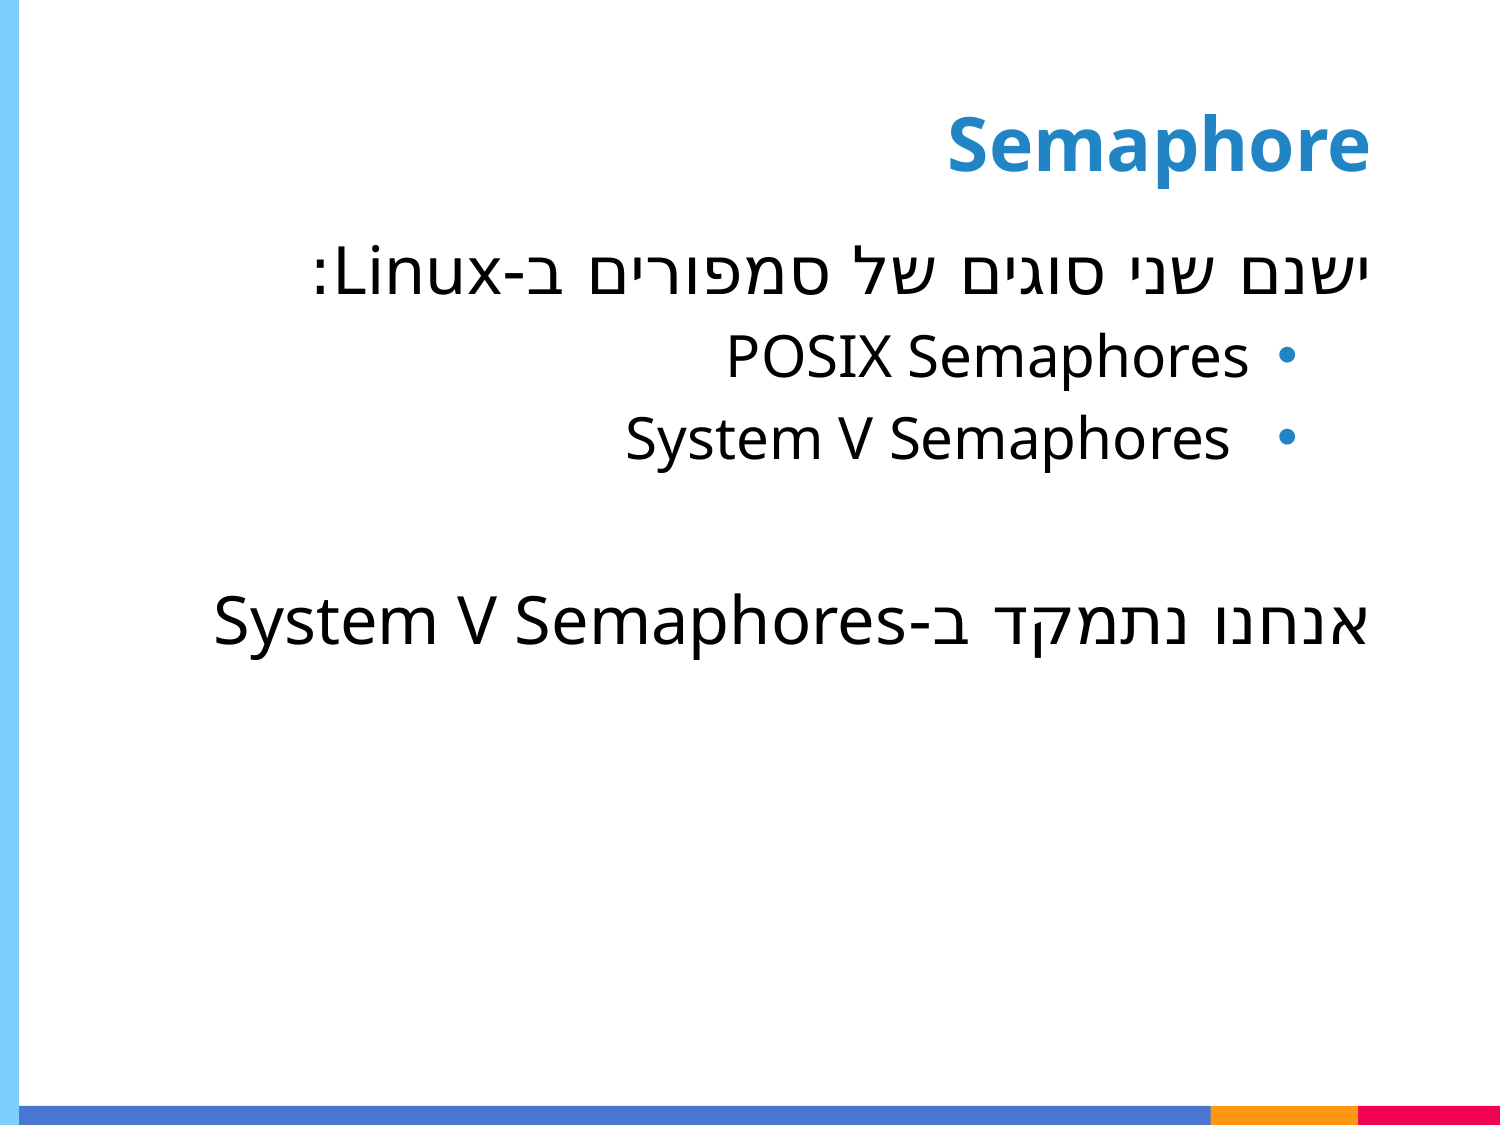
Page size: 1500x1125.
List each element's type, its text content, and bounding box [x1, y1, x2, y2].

list ישנם שני סוגים של סמפורים ב-Linux: POSIX Semaphores System V Semaphores אנחנו נתמקד ב-System V Semaphores [74, 220, 1388, 1064]
text_box [1360, 1104, 1500, 1125]
text_box [1213, 1104, 1360, 1125]
title Semaphore [99, 94, 1388, 188]
text_box [0, 0, 21, 1125]
text_box [21, 1104, 1213, 1125]
